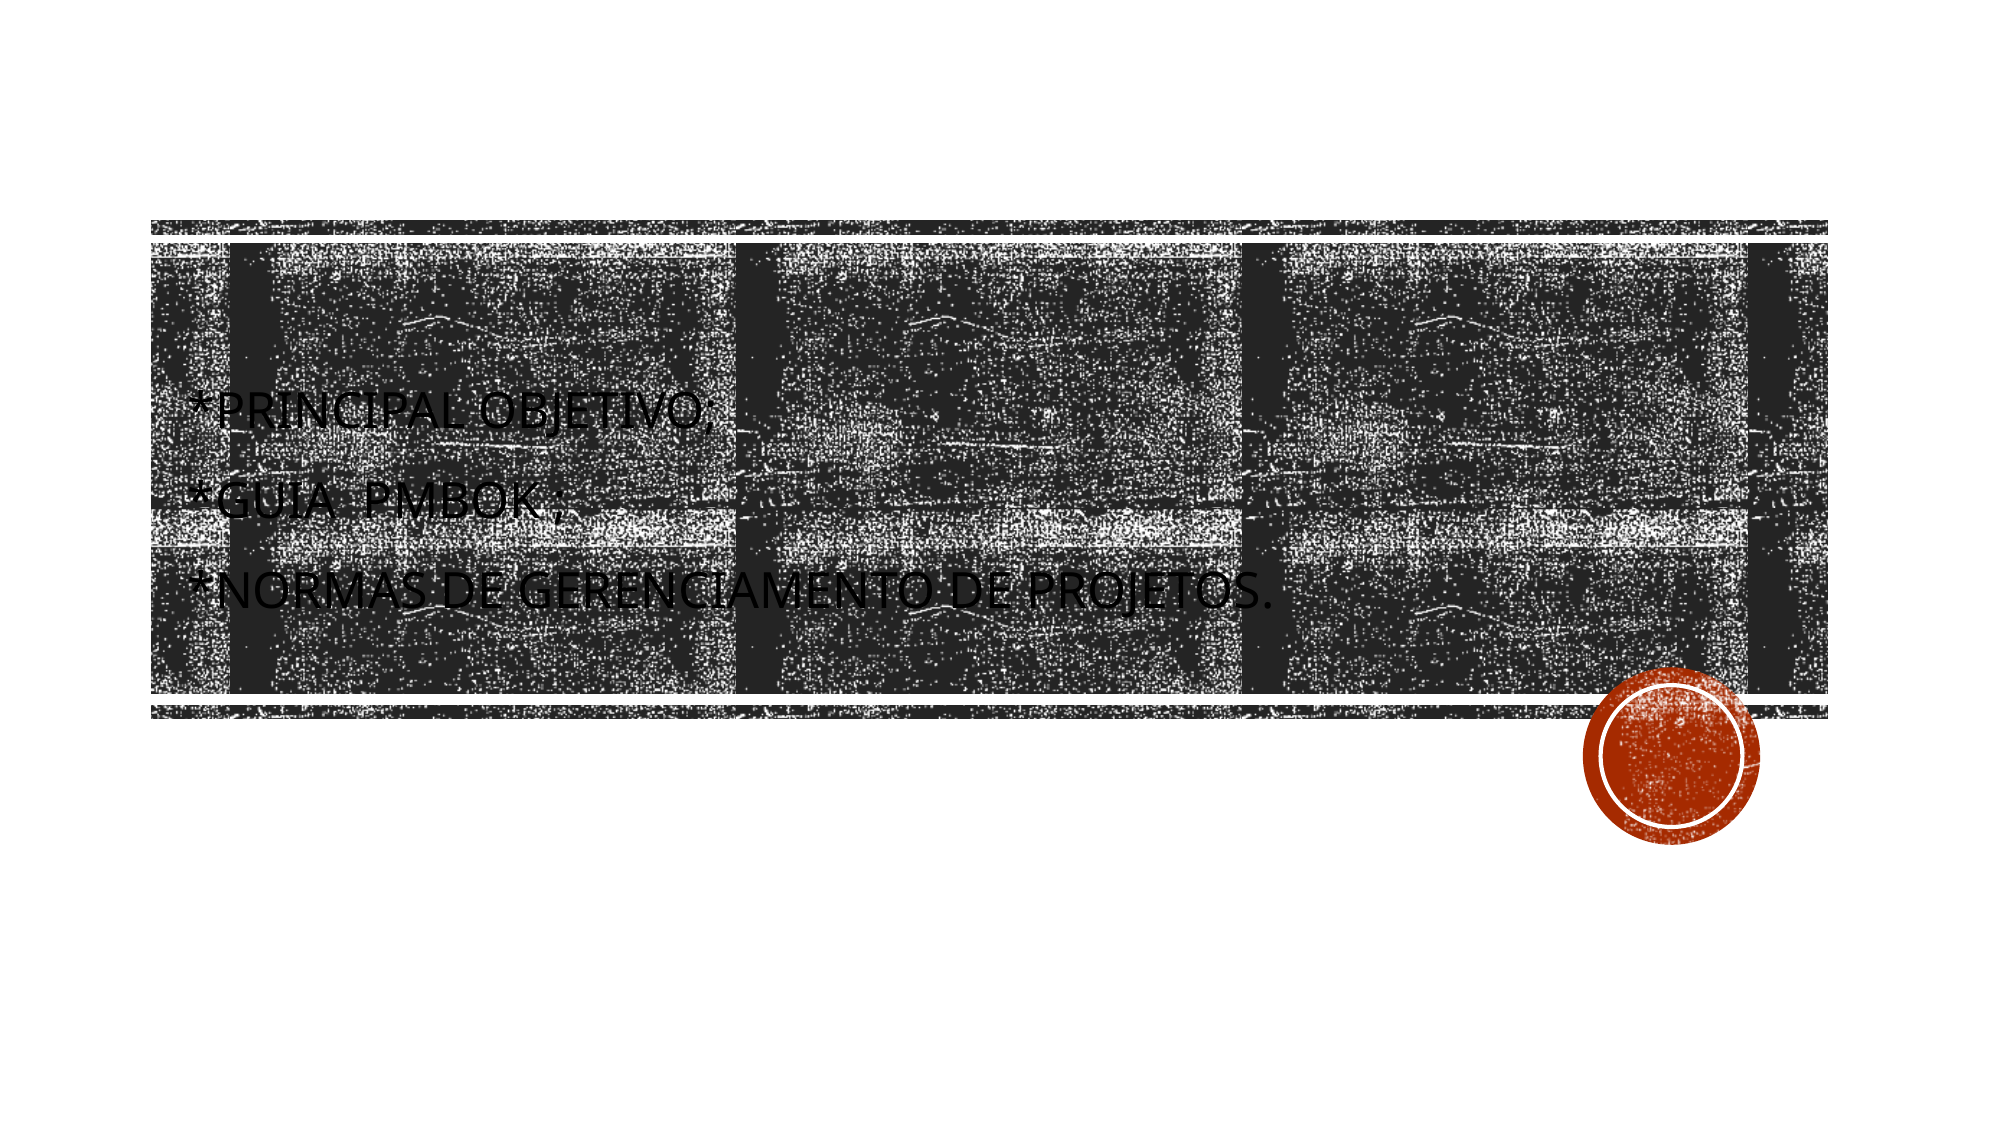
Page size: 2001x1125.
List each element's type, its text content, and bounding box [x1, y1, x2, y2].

title *Principal Objetivo; *Guia PMBOK ; *Normas de Gerenciamento de projetos. [172, 234, 1808, 733]
